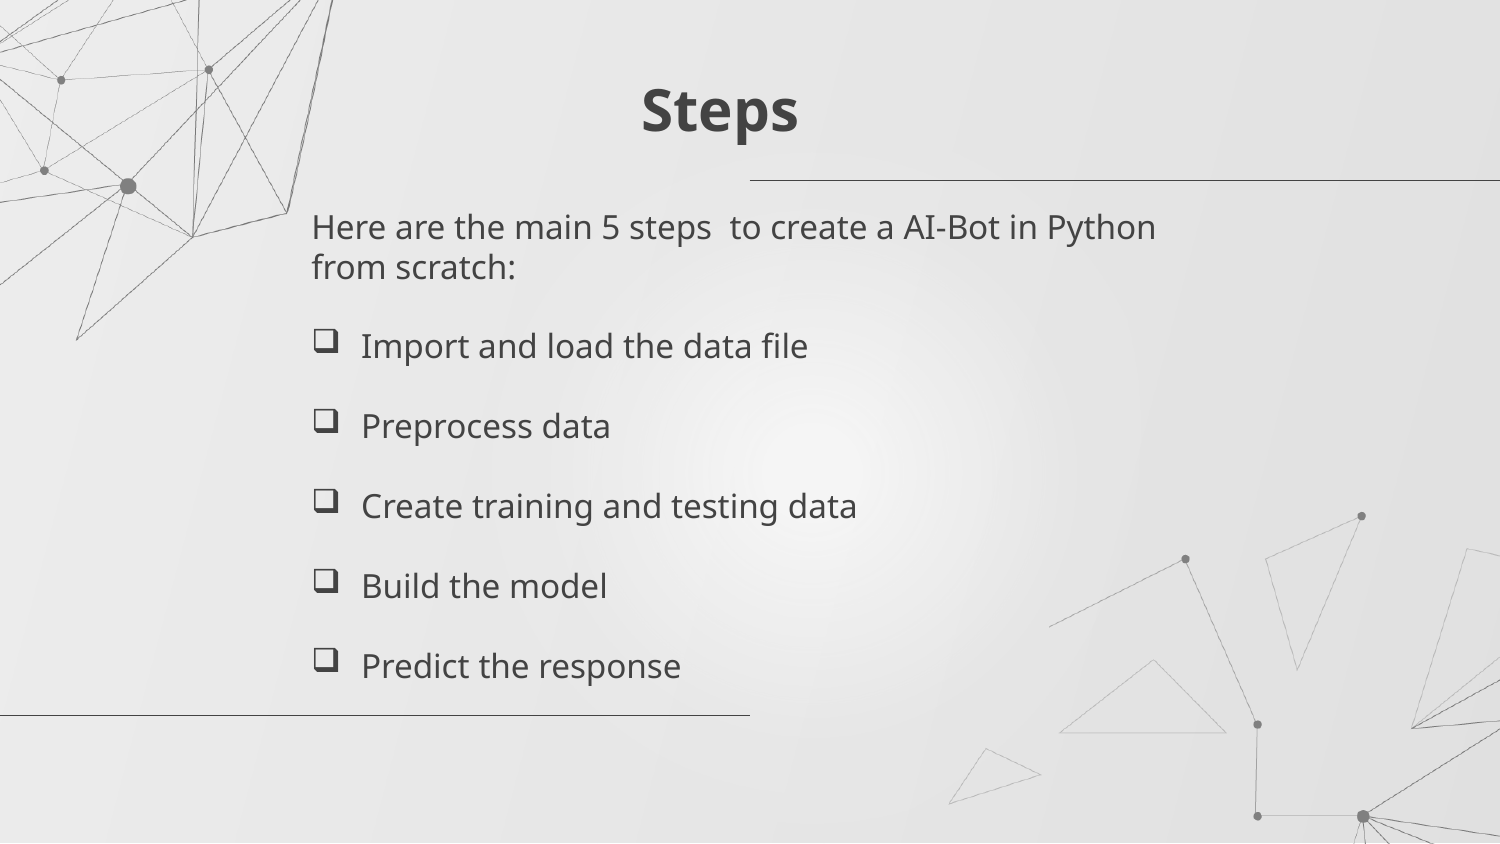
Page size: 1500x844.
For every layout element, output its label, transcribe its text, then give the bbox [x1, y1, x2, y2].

title Steps [403, 74, 1038, 159]
subtitle Here are the main 5 steps to create a AI-Bot in Python from scratch: Import and load the data file Preprocess data Create training and testing data Build the model Predict the response [271, 190, 1225, 693]
picture [0, 0, 1500, 844]
